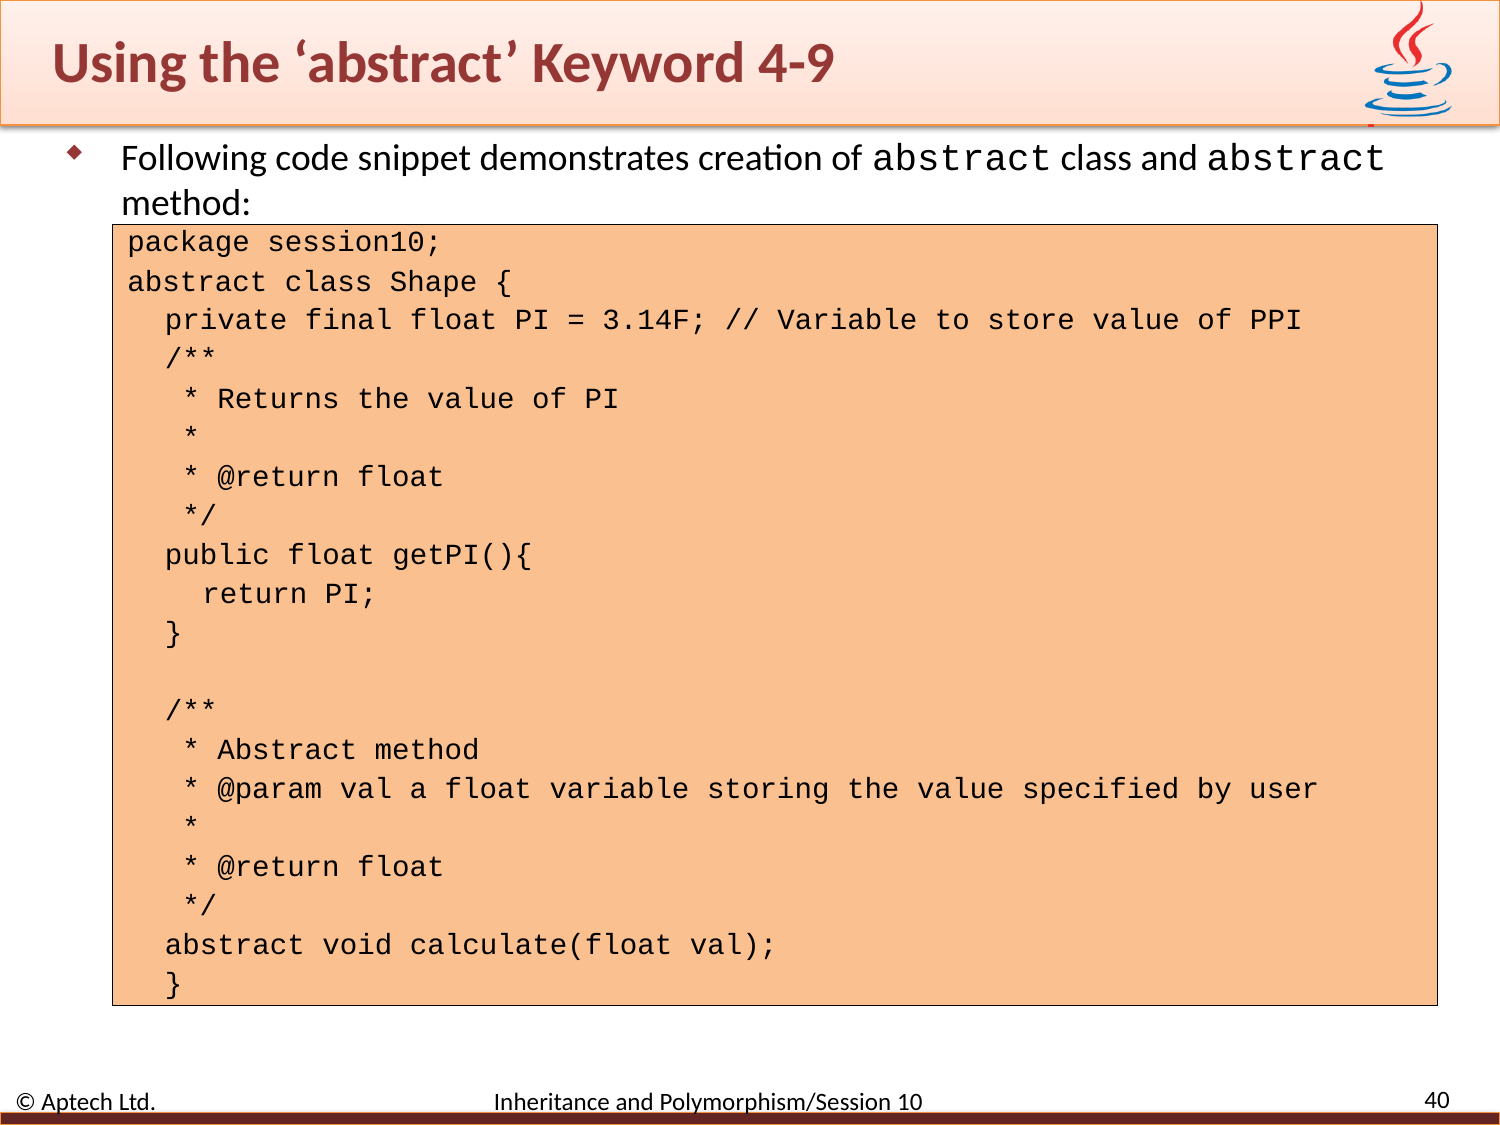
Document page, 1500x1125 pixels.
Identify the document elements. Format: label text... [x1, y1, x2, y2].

title Using the ‘abstract’ Keyword 4-9 [37, 24, 1288, 93]
text_box package session10; abstract class Shape { private final float PI = 3.14F; // Variable to store value of PPI /** * Returns the value of PI * * @return float */ public float getPI(){ return PI; } /** * Abstract method * @param val a float variable storing the value specified by user * * @return float */ abstract void calculate(float val); } [112, 224, 1438, 1006]
text_box Following code snippet demonstrates creation of abstract class and abstract method: [49, 124, 1463, 200]
slide_number 40 [1337, 1084, 1465, 1113]
footer © Aptech Ltd. Inheritance and Polymorphism/Session 10 [0, 1087, 1325, 1113]
picture [1362, 0, 1454, 124]
